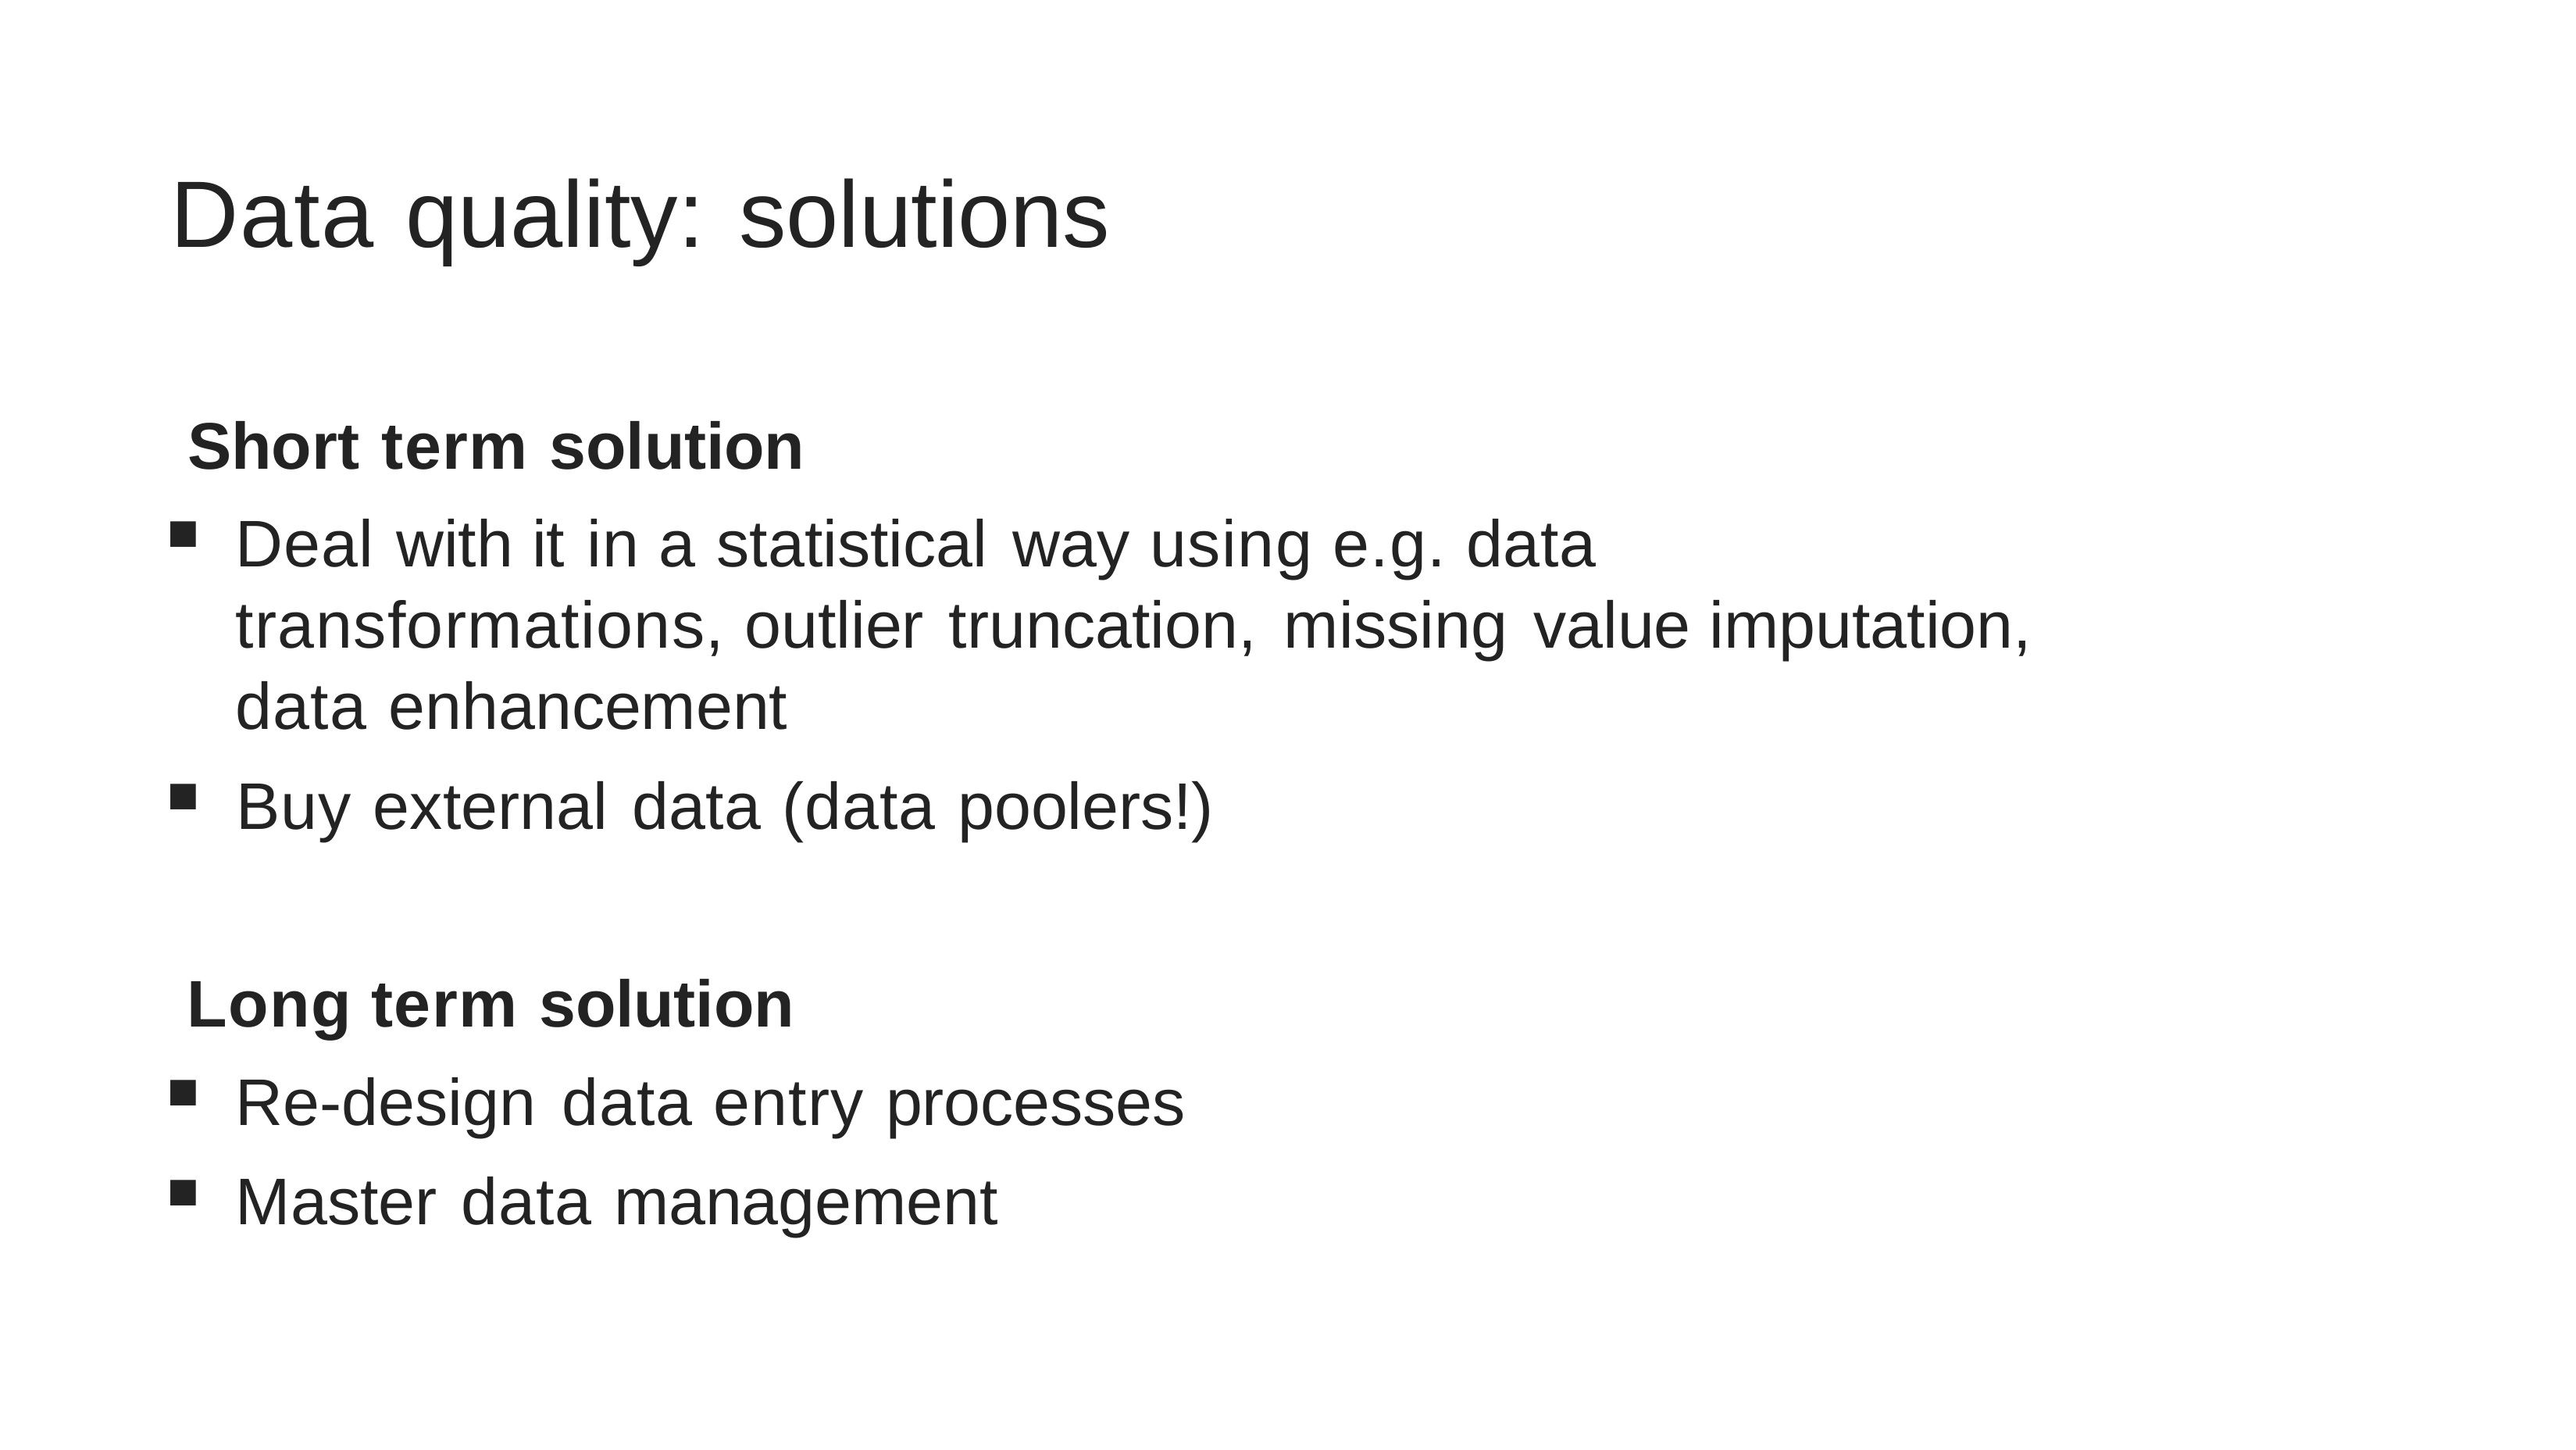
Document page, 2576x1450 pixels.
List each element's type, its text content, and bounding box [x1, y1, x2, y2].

title Data quality: solutions [165, 41, 1739, 382]
text_box Short term solution Deal with it in a statistical way using e.g. data transformations, outlier truncation, missing value imputation, data enhancement Buy external data (data poolers!) Long term solution Re-design data entry processes Master data management [165, 382, 2102, 1238]
